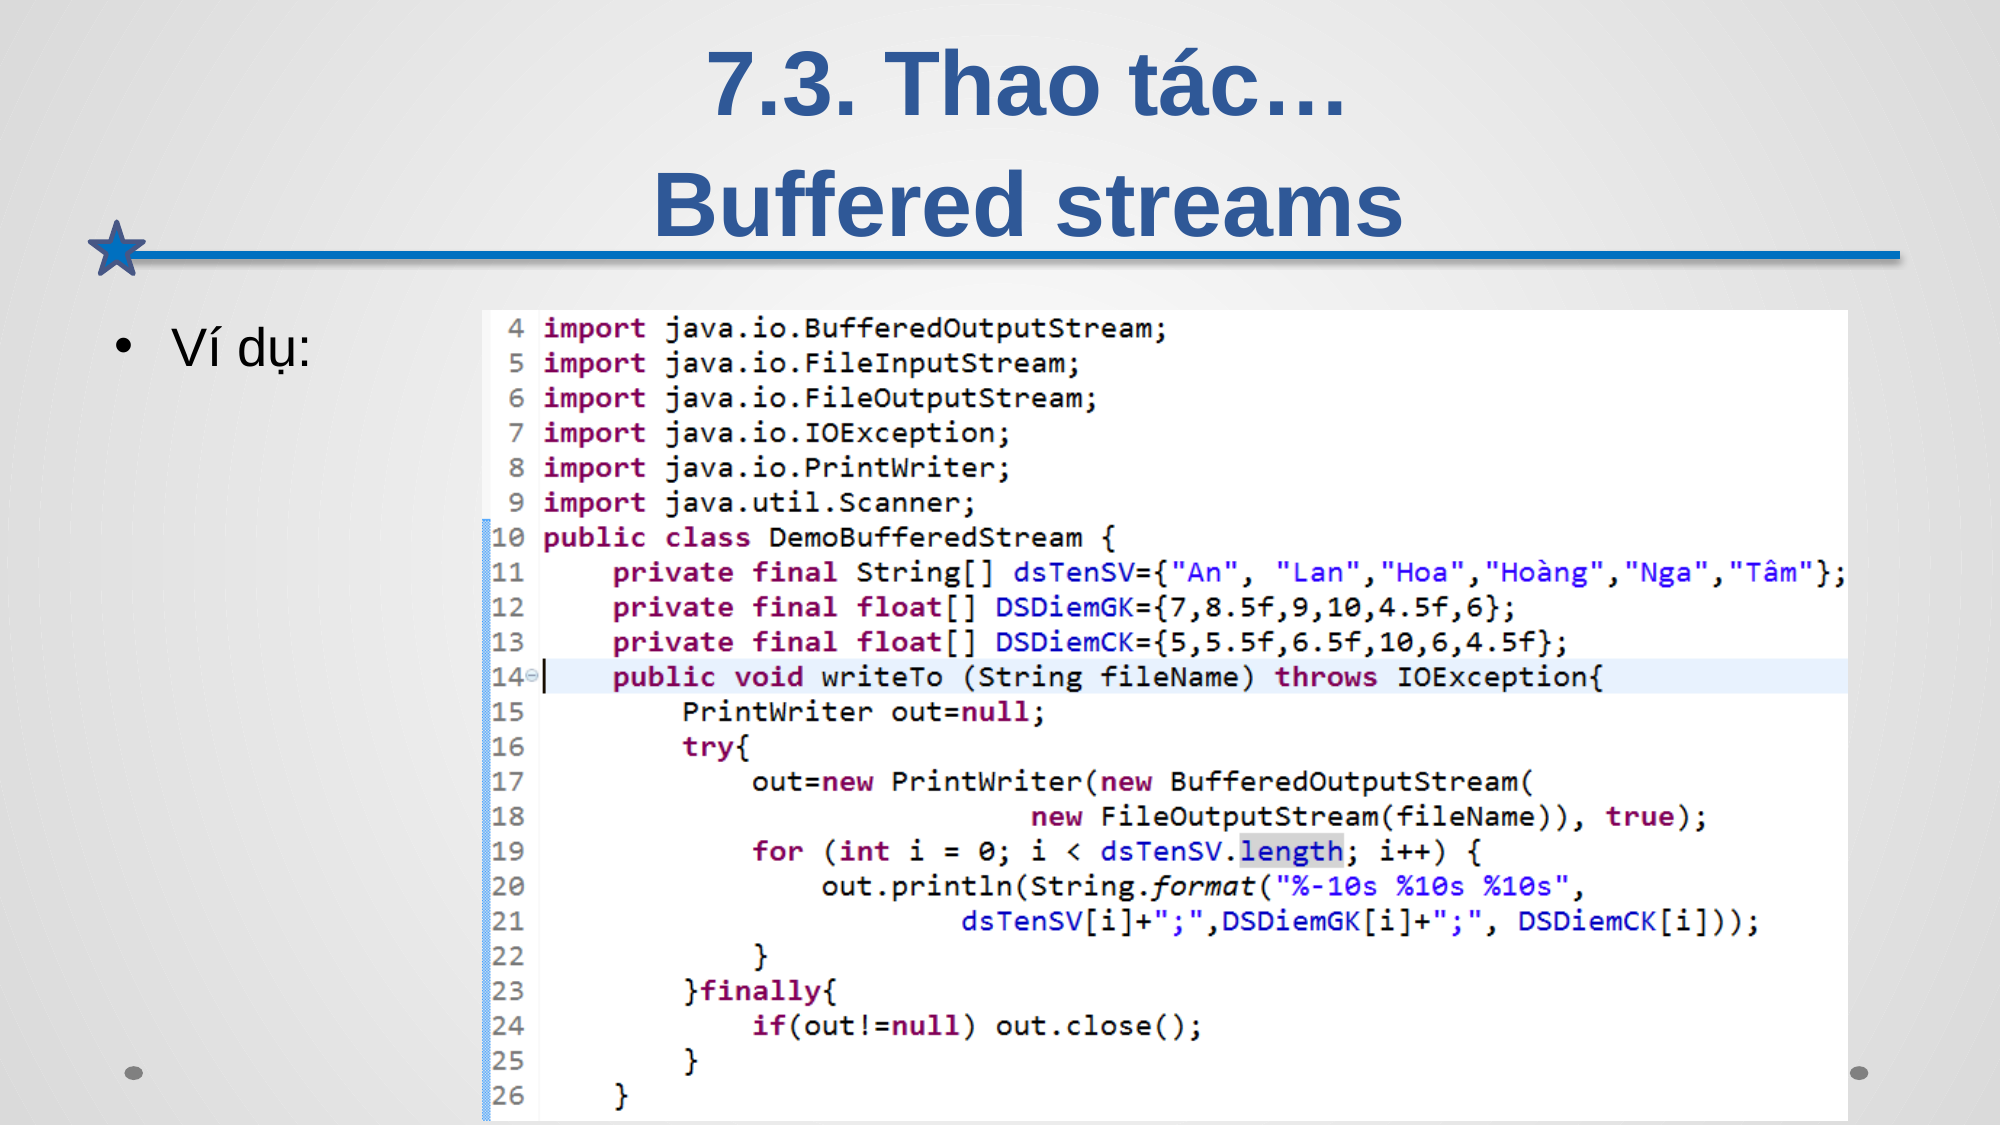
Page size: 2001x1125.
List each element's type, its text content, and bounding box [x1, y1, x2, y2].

picture [481, 310, 1848, 1121]
list Ví dụ: [99, 304, 1900, 1064]
title 7.3. Thao tác… Buffered streams [161, 28, 1897, 263]
